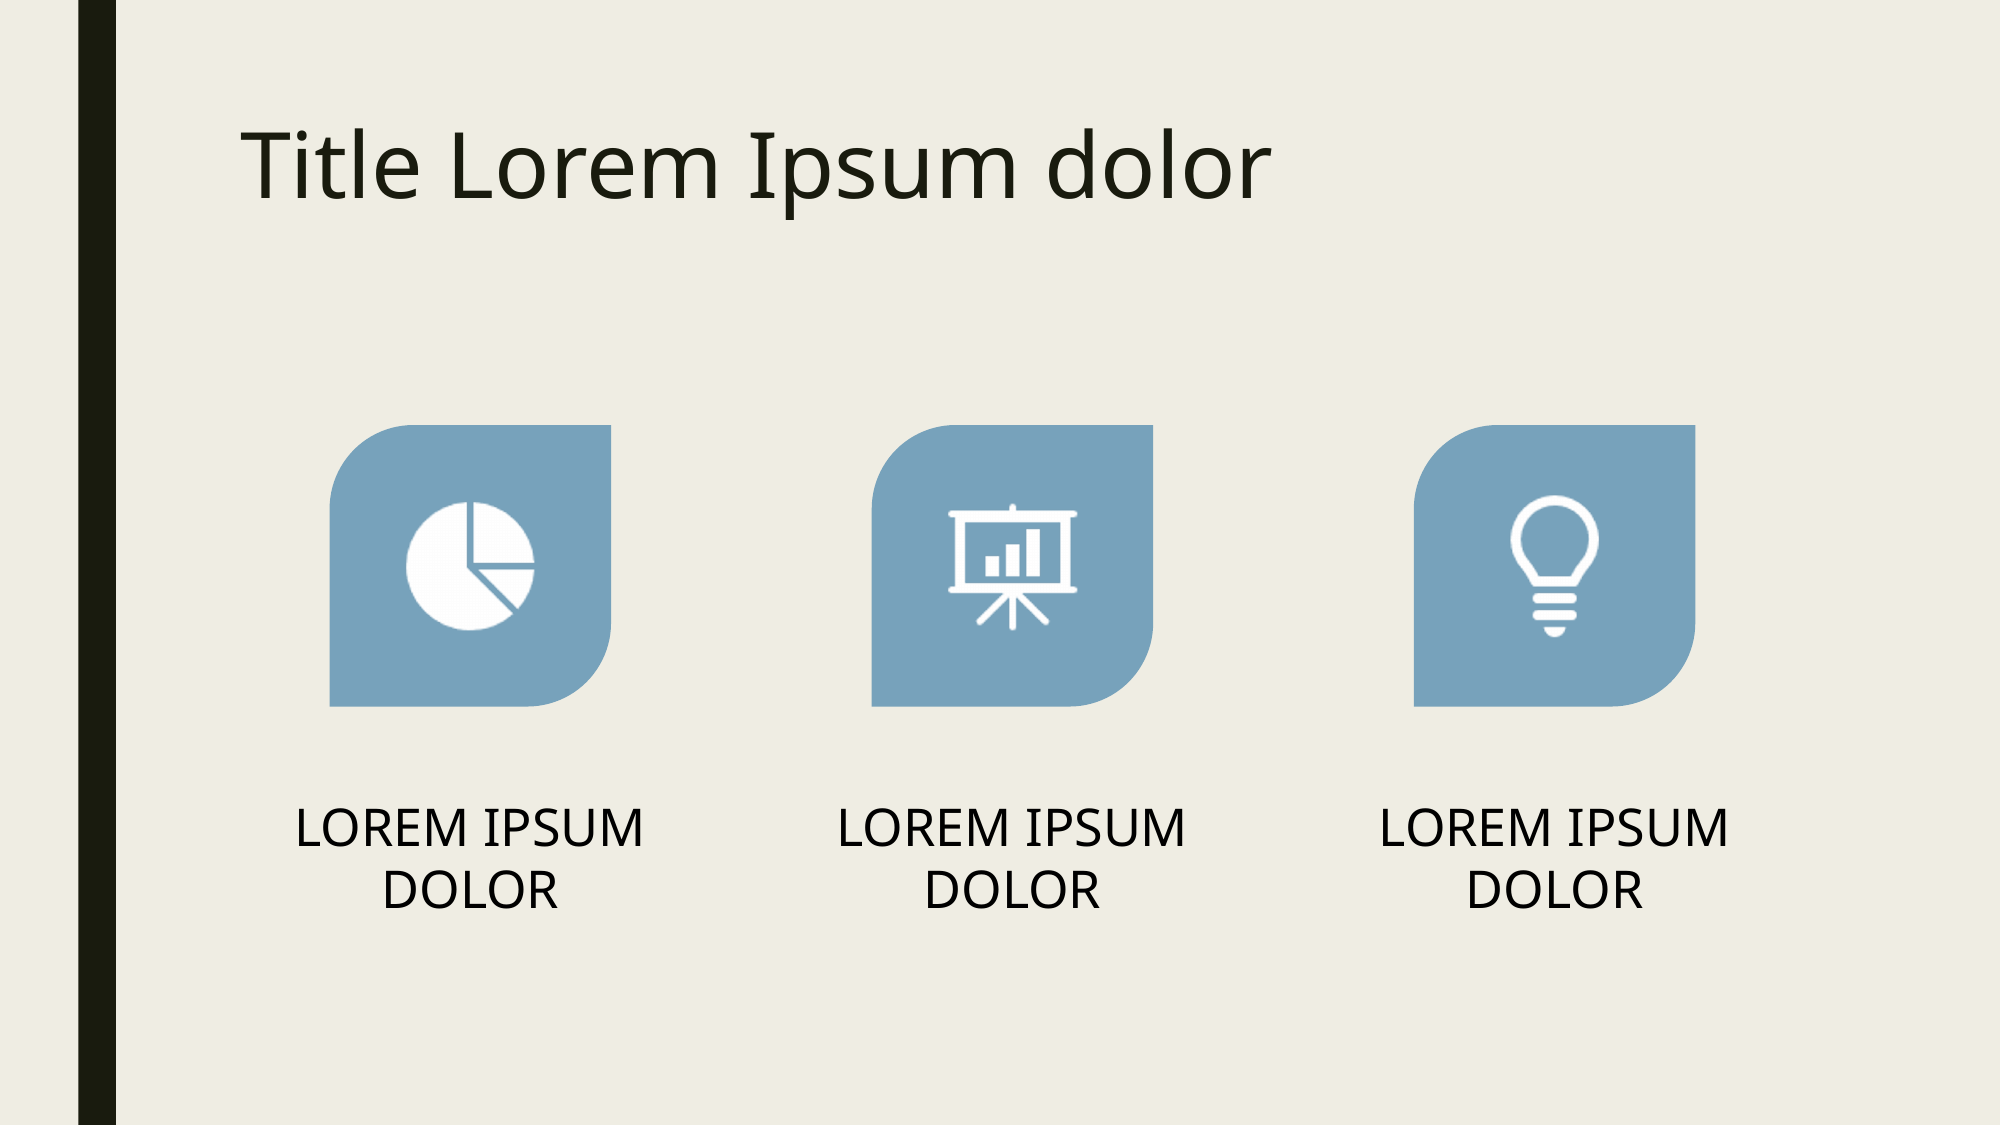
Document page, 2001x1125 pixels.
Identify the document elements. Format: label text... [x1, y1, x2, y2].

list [224, 374, 1800, 963]
title Title Lorem Ipsum dolor [225, 112, 1800, 357]
